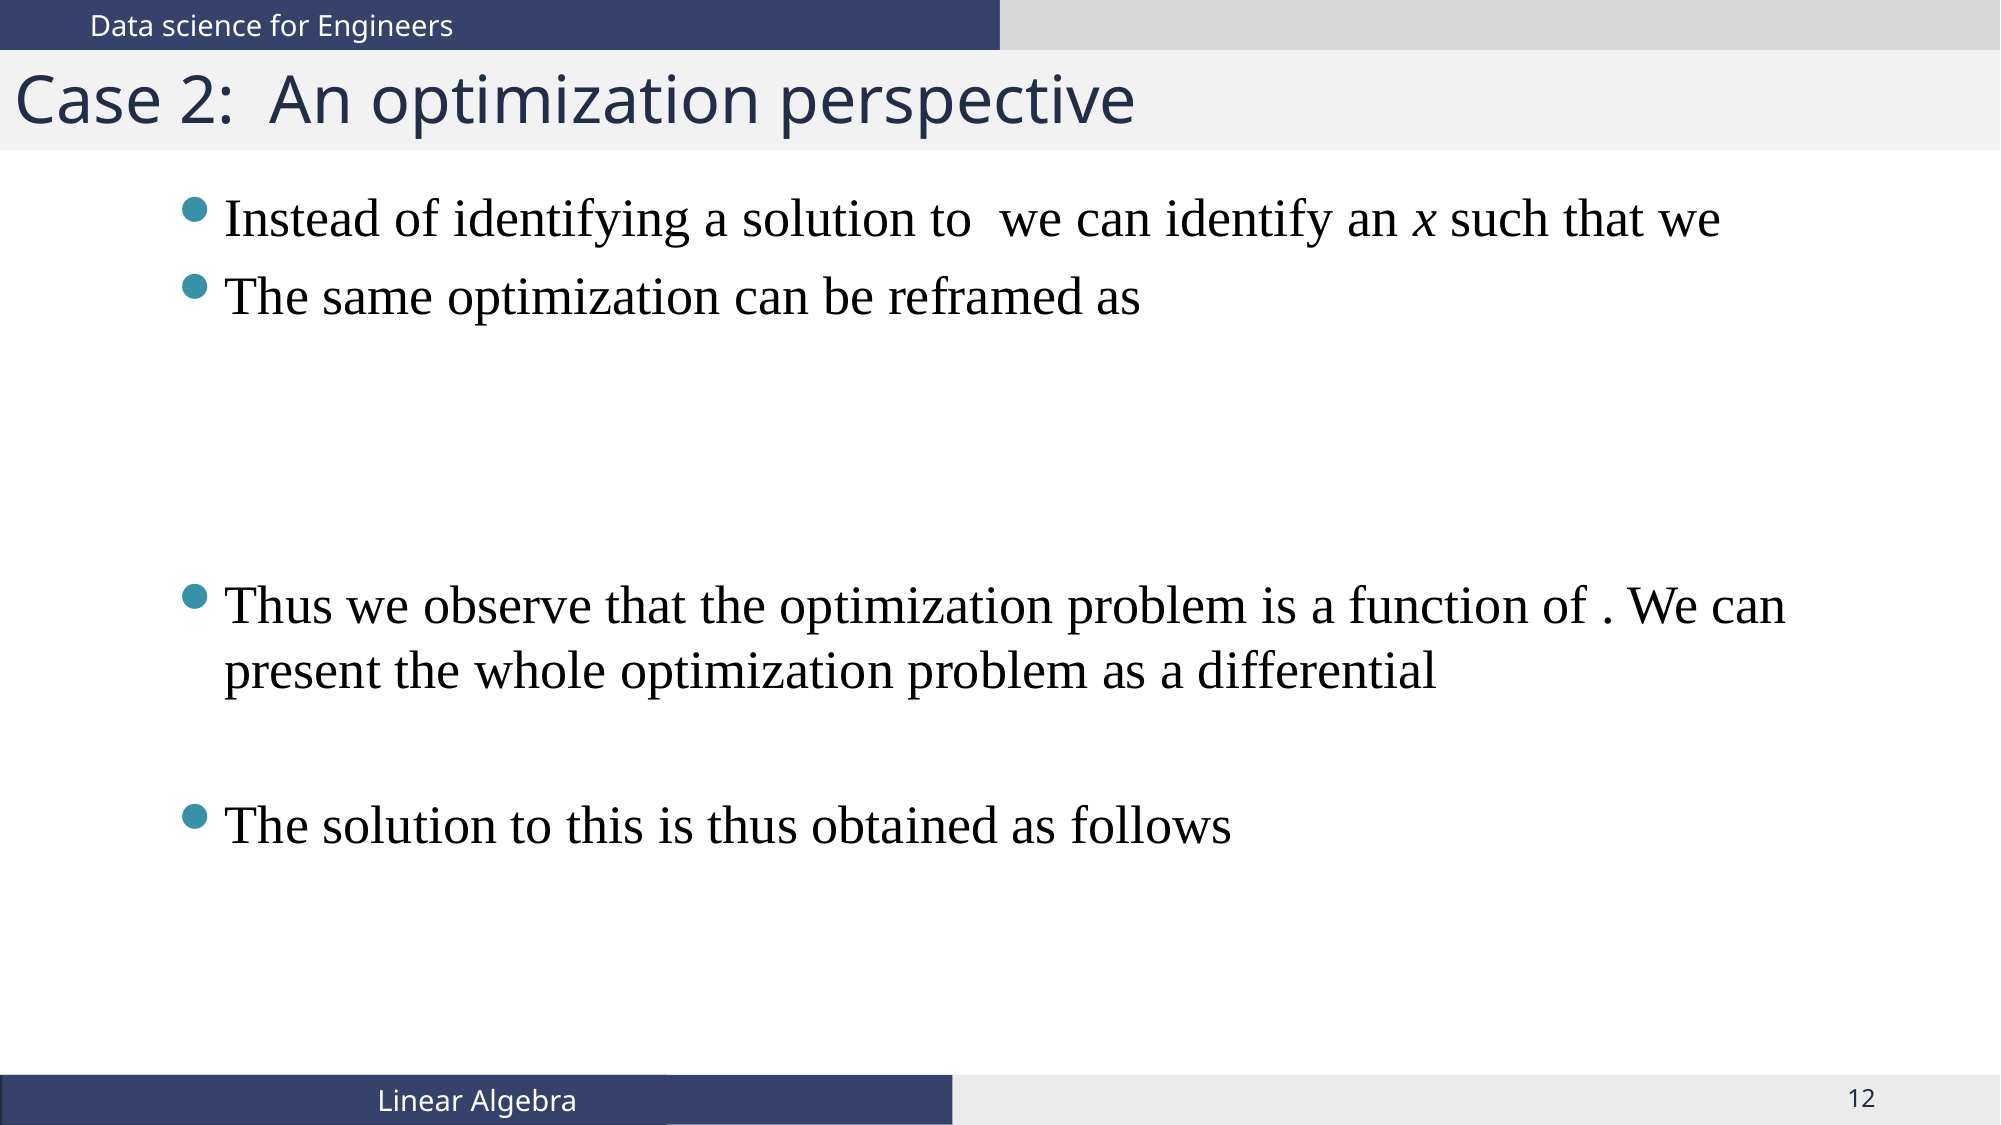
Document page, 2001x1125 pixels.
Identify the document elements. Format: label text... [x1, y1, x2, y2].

title Case 2: An optimization perspective [0, 50, 1634, 146]
